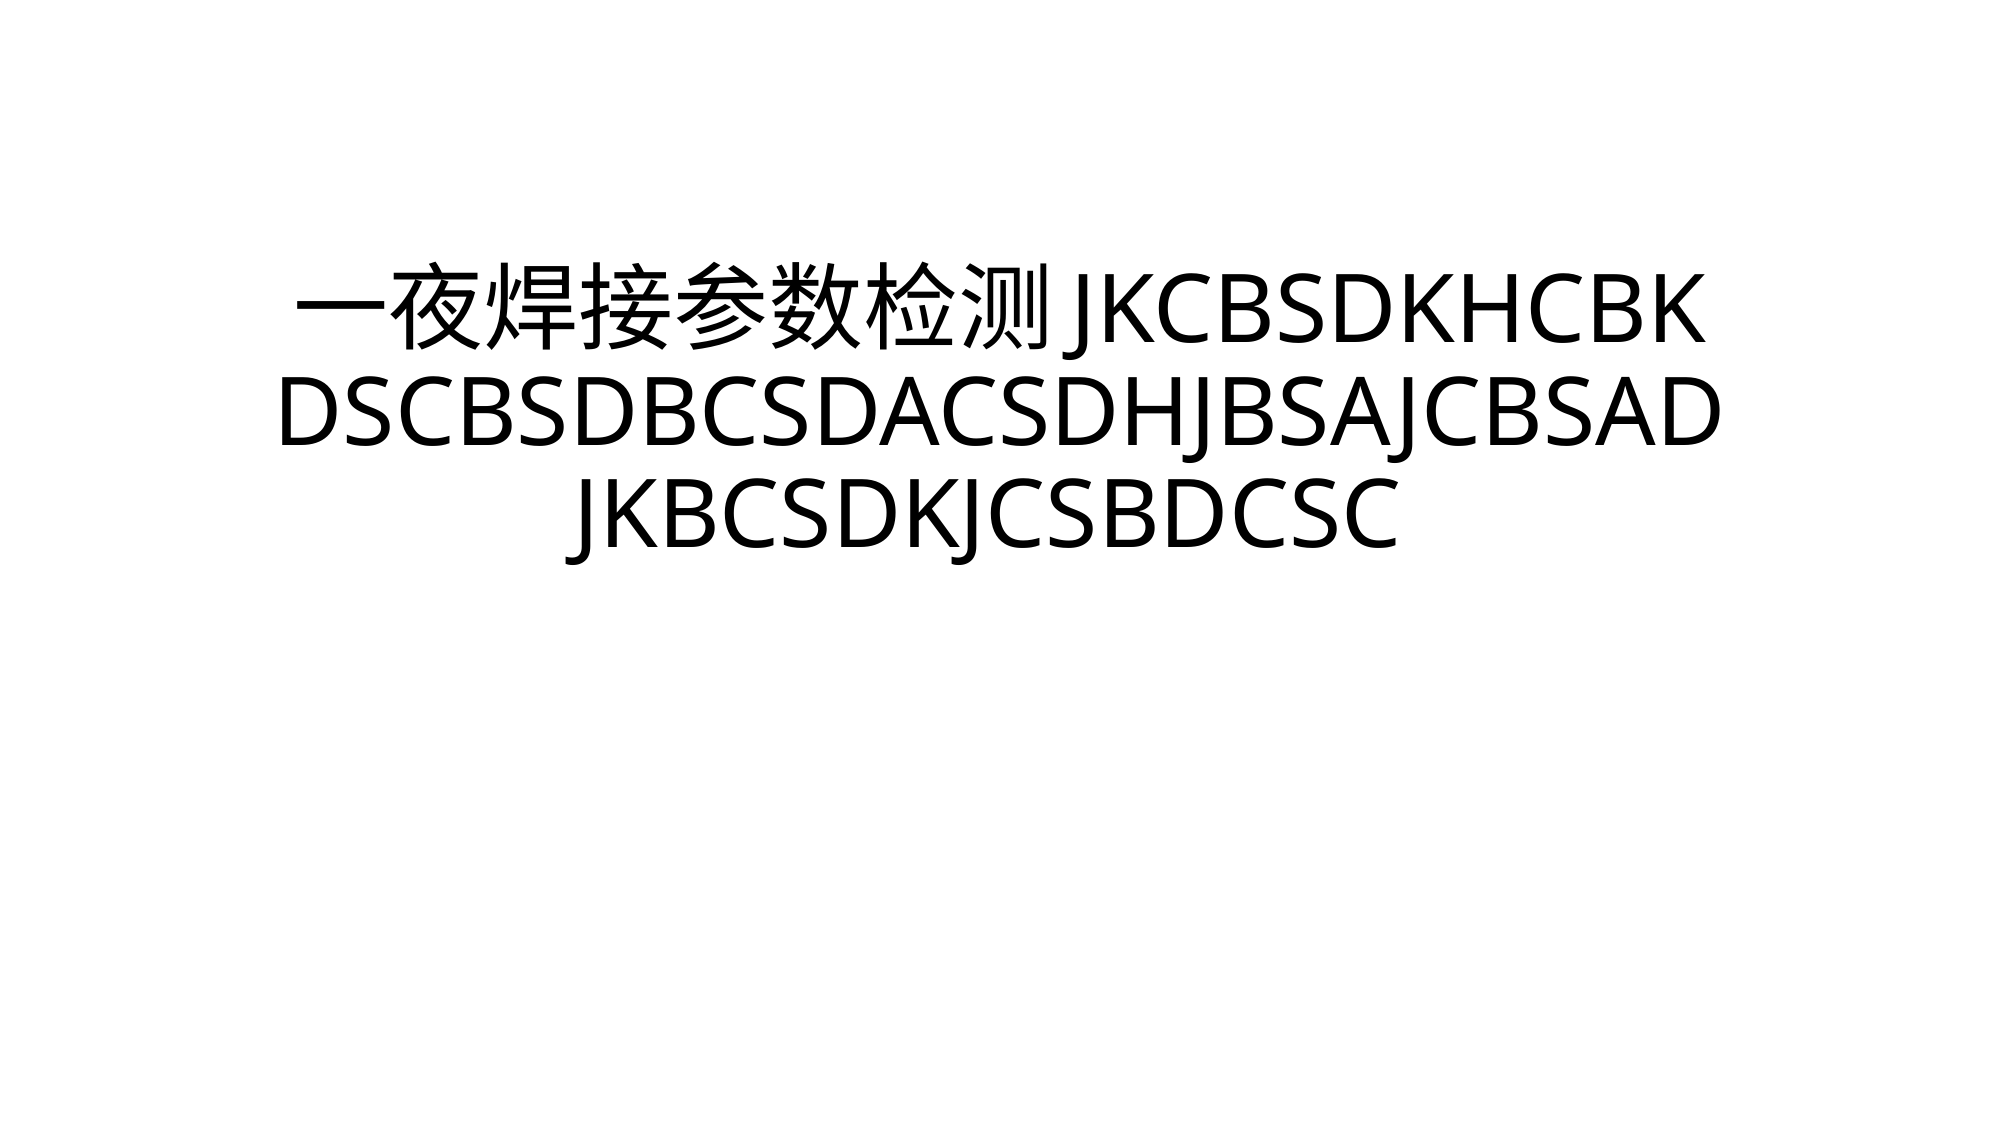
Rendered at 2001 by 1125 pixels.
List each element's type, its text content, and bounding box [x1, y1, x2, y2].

title 一夜焊接参数检测JKCBSDKHCBK DSCBSDBCSDACSDHJBSAJCBSADJKBCSDKJCSBDCSC [249, 184, 1750, 576]
